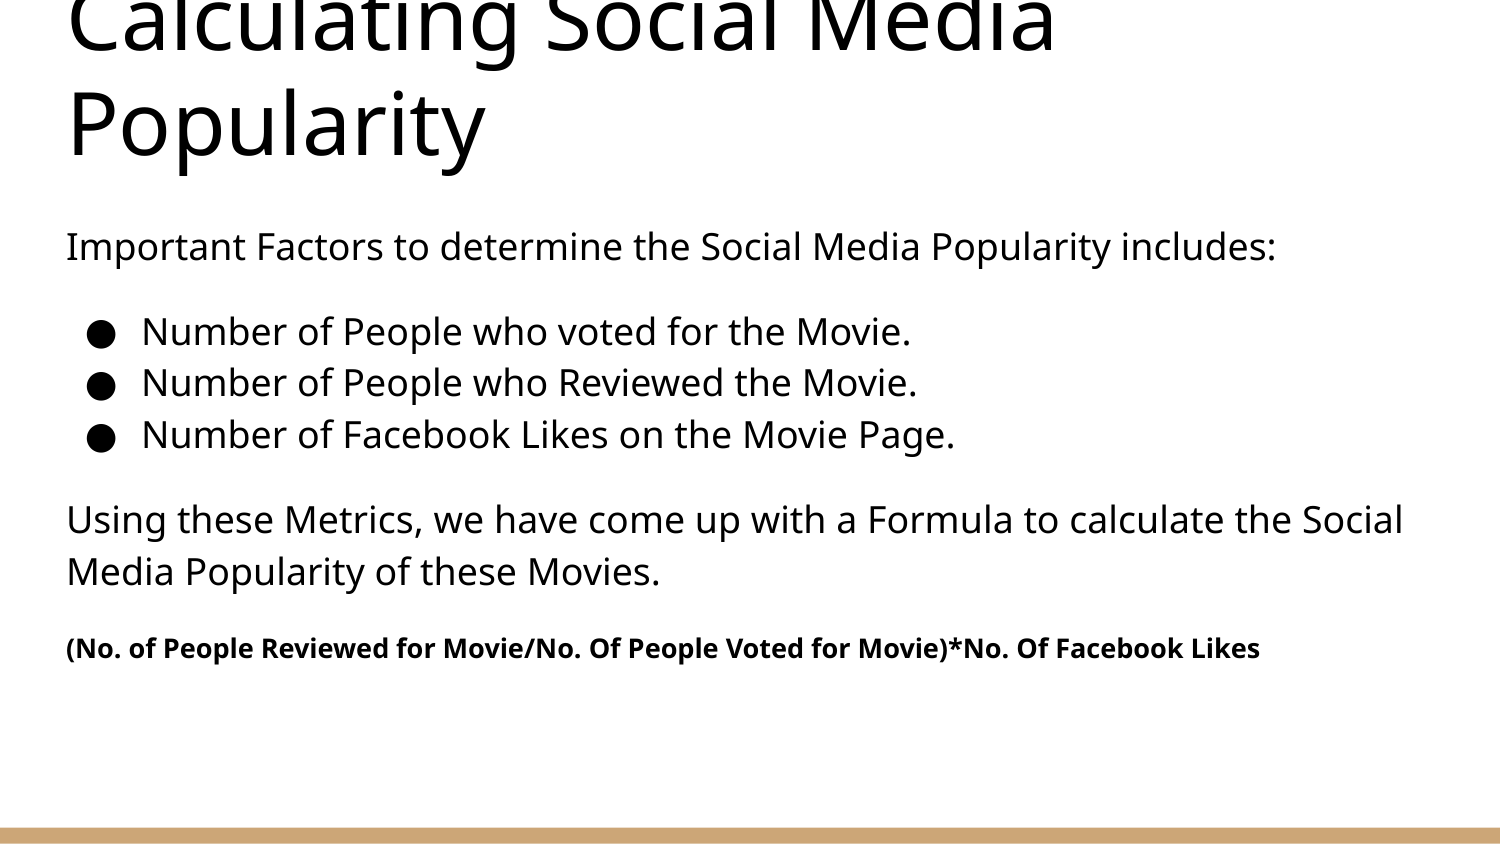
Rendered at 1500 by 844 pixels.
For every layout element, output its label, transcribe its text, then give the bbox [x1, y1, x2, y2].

title Calculating Social Media Popularity [51, 51, 1449, 189]
list Important Factors to determine the Social Media Popularity includes: Number of People who voted for the Movie. Number of People who Reviewed the Movie. Number of Facebook Likes on the Movie Page. Using these Metrics, we have come up with a Formula to calculate the Social Media Popularity of these Movies. (No. of People Reviewed for Movie/No. Of People Voted for Movie)*No. Of Facebook Likes [51, 200, 1449, 752]
